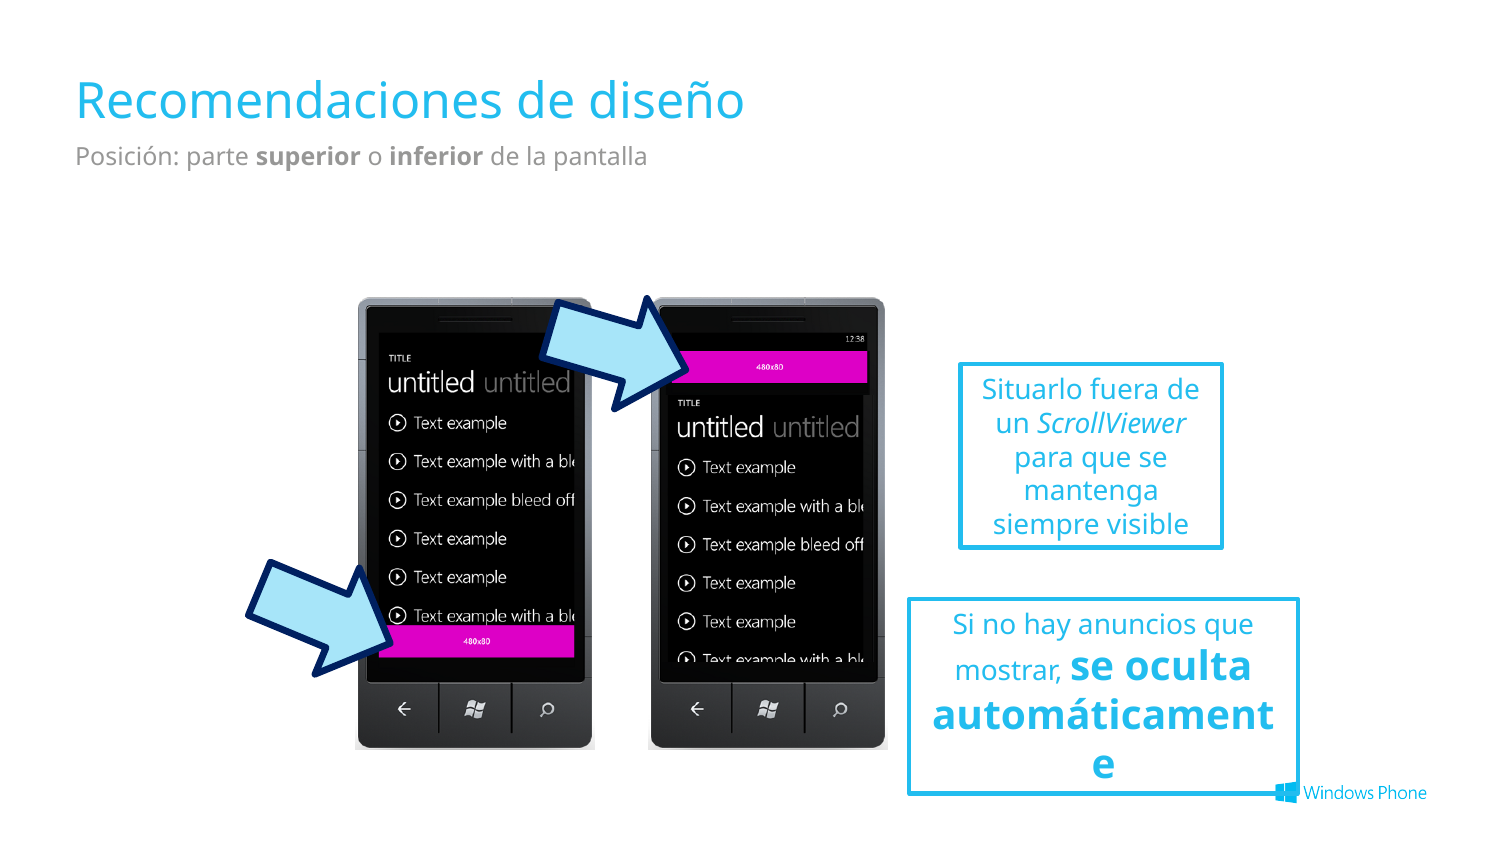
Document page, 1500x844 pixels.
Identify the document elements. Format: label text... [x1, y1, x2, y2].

picture [1266, 772, 1436, 813]
text_box Si no hay anuncios que mostrar, se oculta automáticamente [909, 598, 1298, 794]
title Recomendaciones de diseño [75, 65, 1425, 126]
text_box [247, 561, 355, 676]
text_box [355, 297, 888, 750]
text_box Situarlo fuera de un ScrollViewer para que se mantenga siempre visible [960, 364, 1222, 548]
list Posición: parte superior o inferior de la pantalla [75, 132, 1425, 171]
